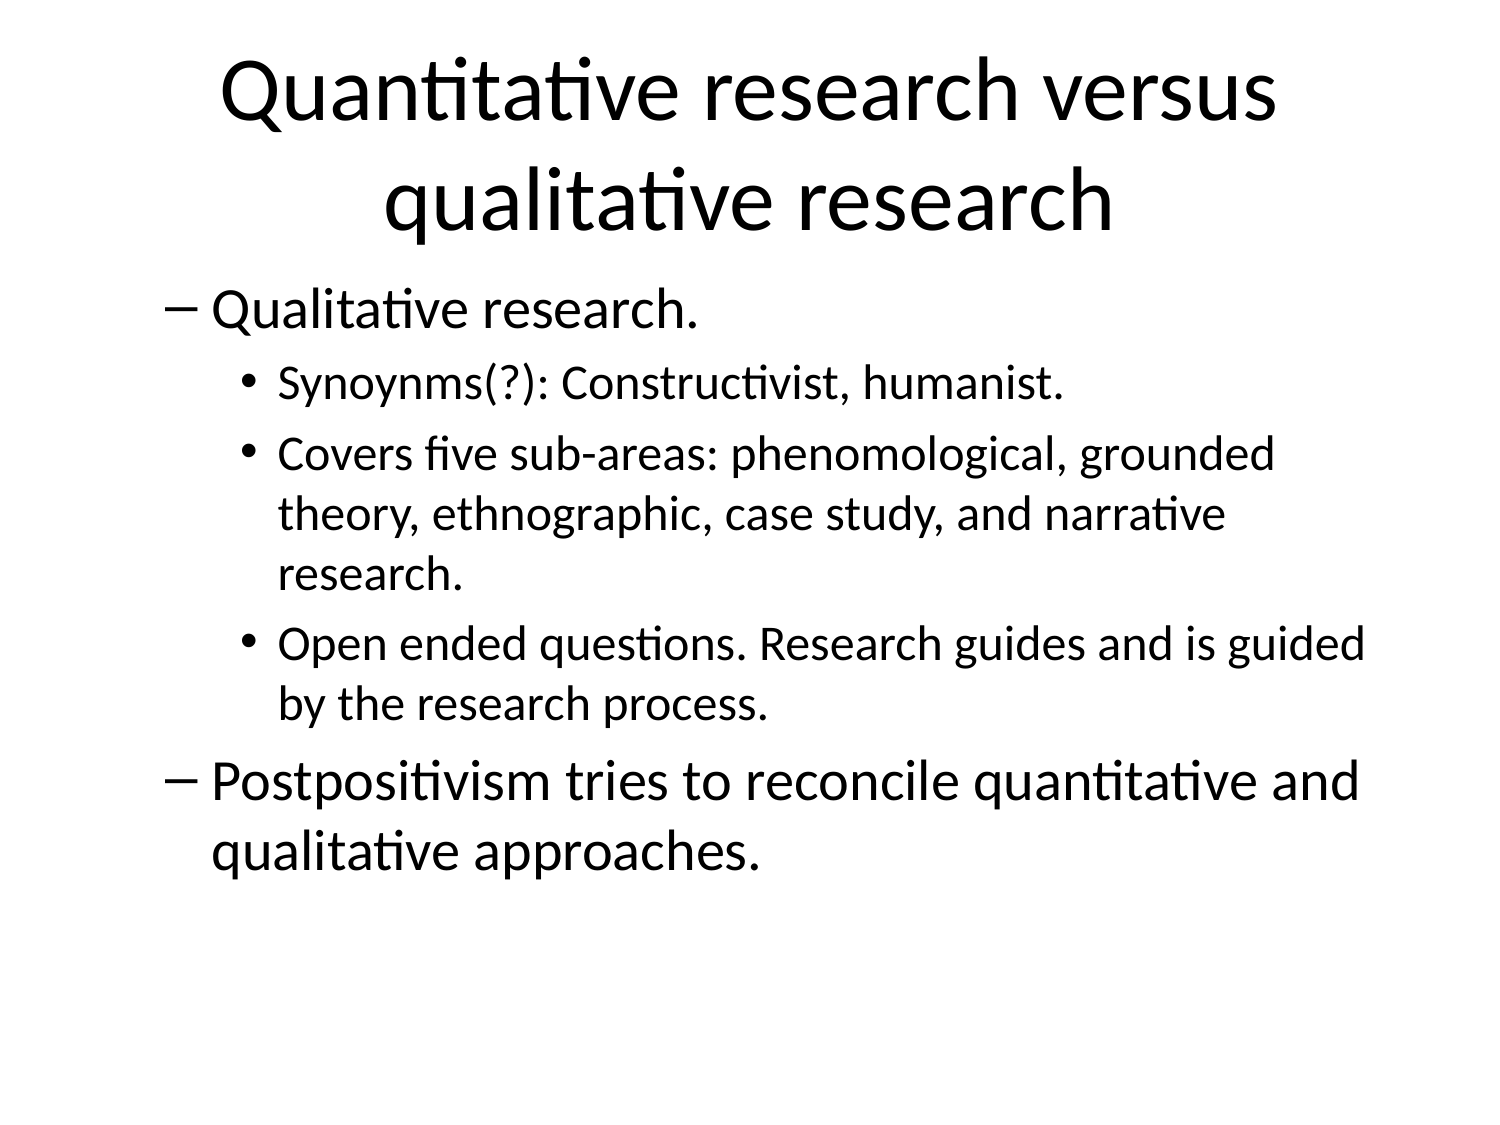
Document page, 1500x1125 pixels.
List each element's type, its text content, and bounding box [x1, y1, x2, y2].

title Quantitative research versus qualitative research [75, 45, 1425, 233]
list Qualitative research. Synoynms(?): Constructivist, humanist. Covers five sub-areas: phenomological, grounded theory, ethnographic, case study, and narrative research. Open ended questions. Research guides and is guided by the research process. Postpositivism tries to reconcile quantitative and qualitative approaches. [75, 262, 1425, 1005]
